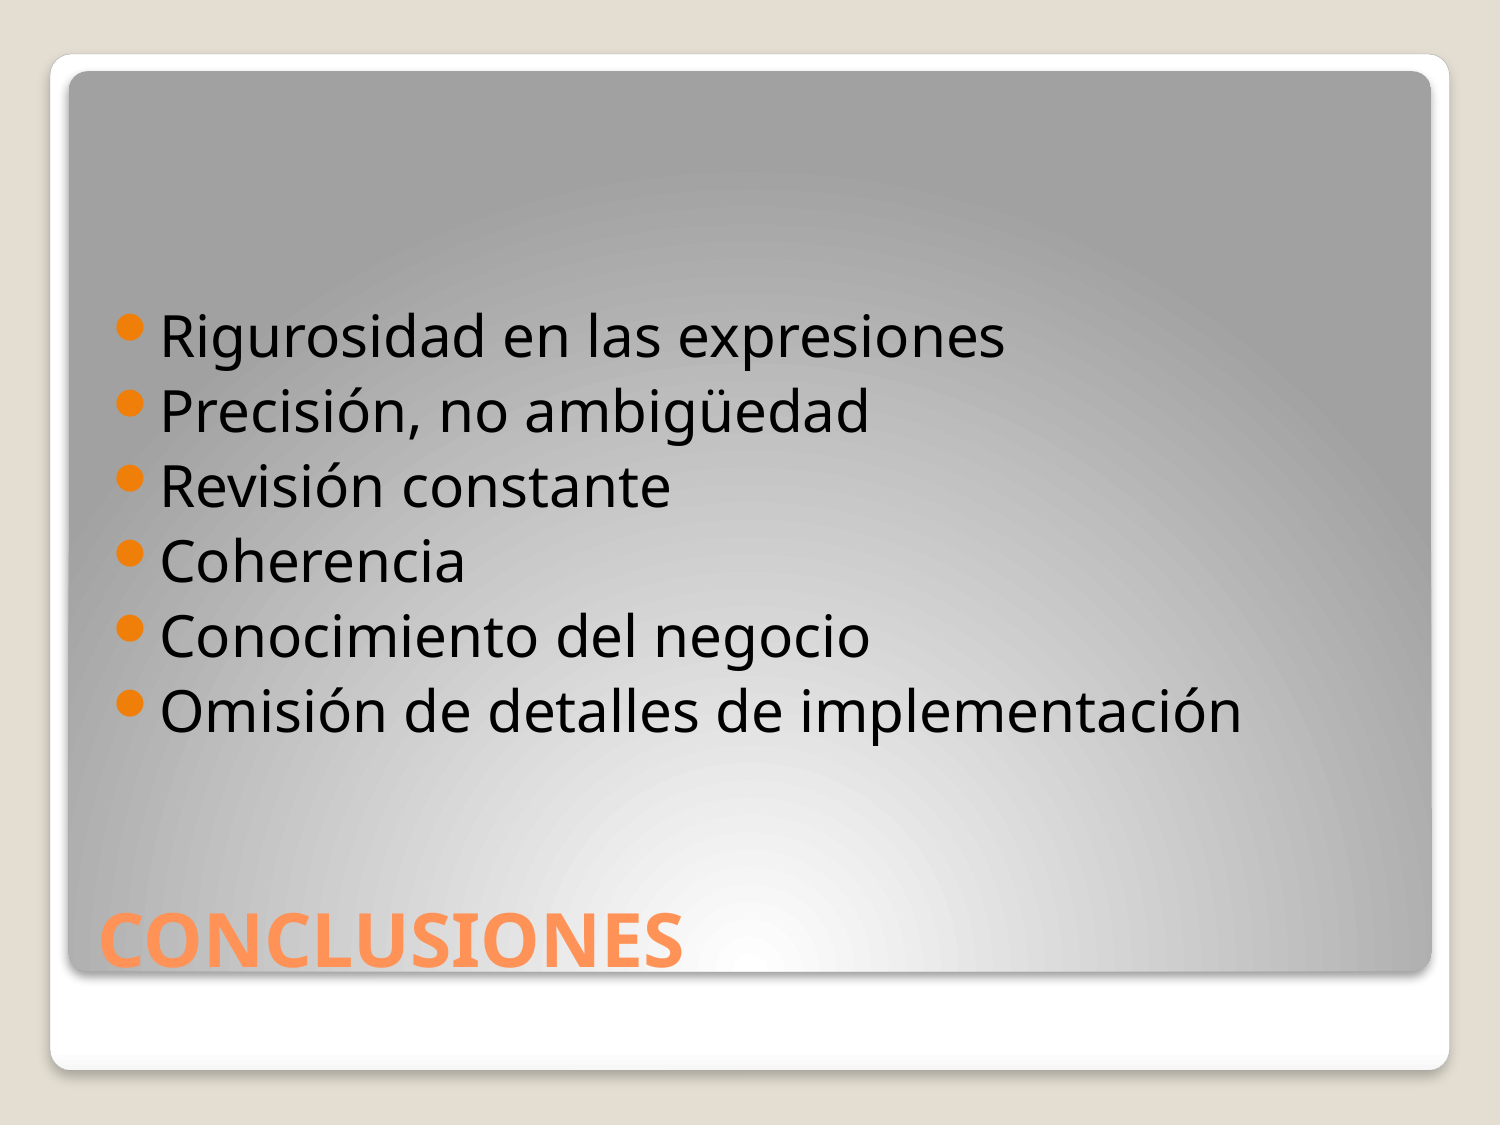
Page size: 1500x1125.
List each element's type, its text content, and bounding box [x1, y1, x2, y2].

list Rigurosidad en las expresiones Precisión, no ambigüedad Revisión constante Coherencia Conocimiento del negocio Omisión de detalles de implementación [82, 283, 1425, 842]
title CONCLUSIONES [82, 842, 1425, 990]
